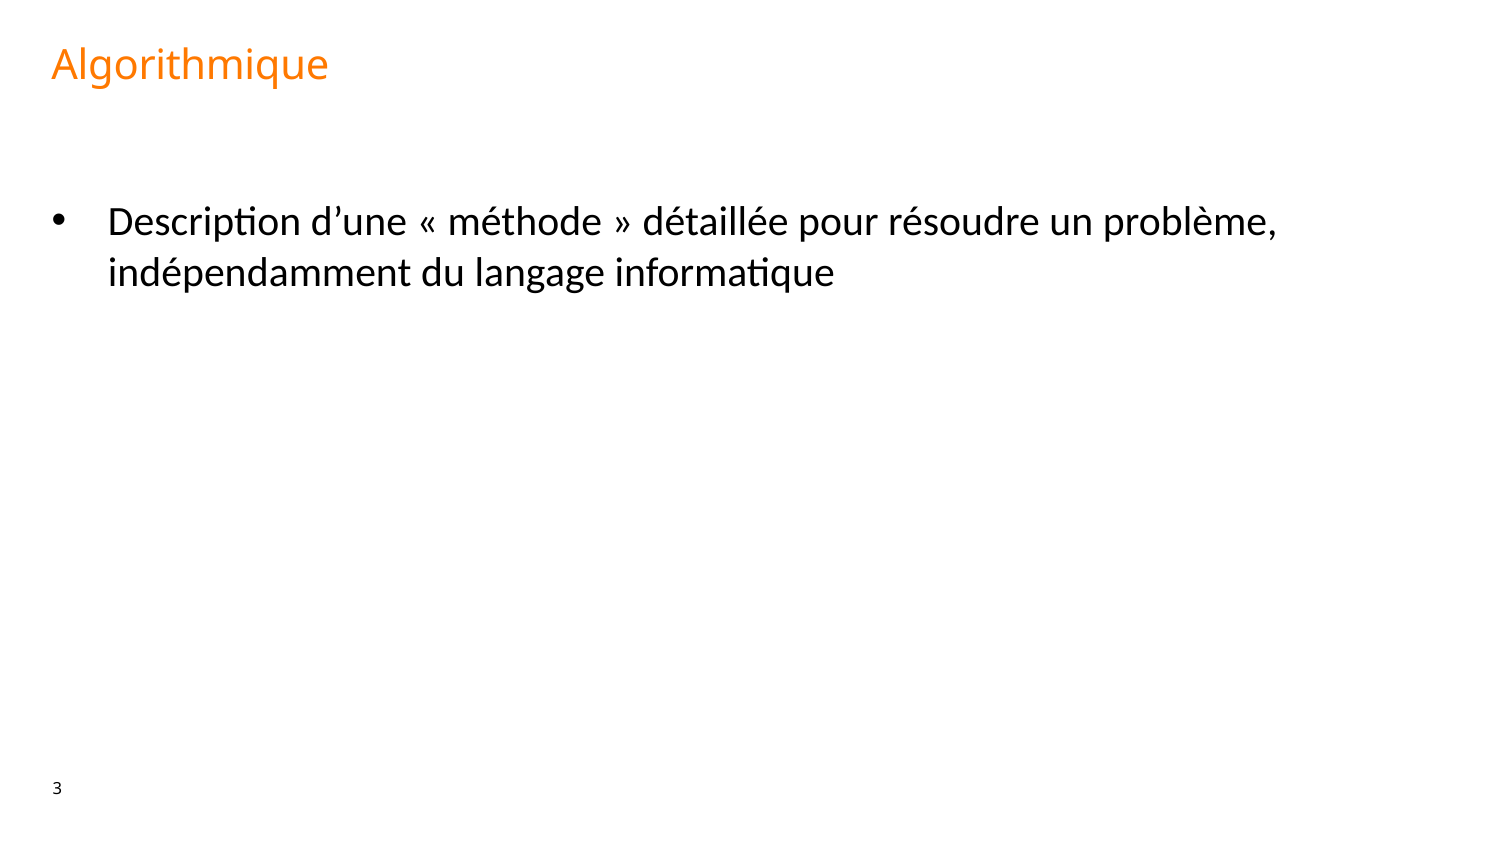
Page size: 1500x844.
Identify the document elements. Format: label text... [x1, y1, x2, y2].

text_box Description d’une « méthode » détaillée pour résoudre un problème, indépendamment du langage informatique [51, 194, 1448, 746]
text_box Algorithmique [51, 43, 1448, 166]
